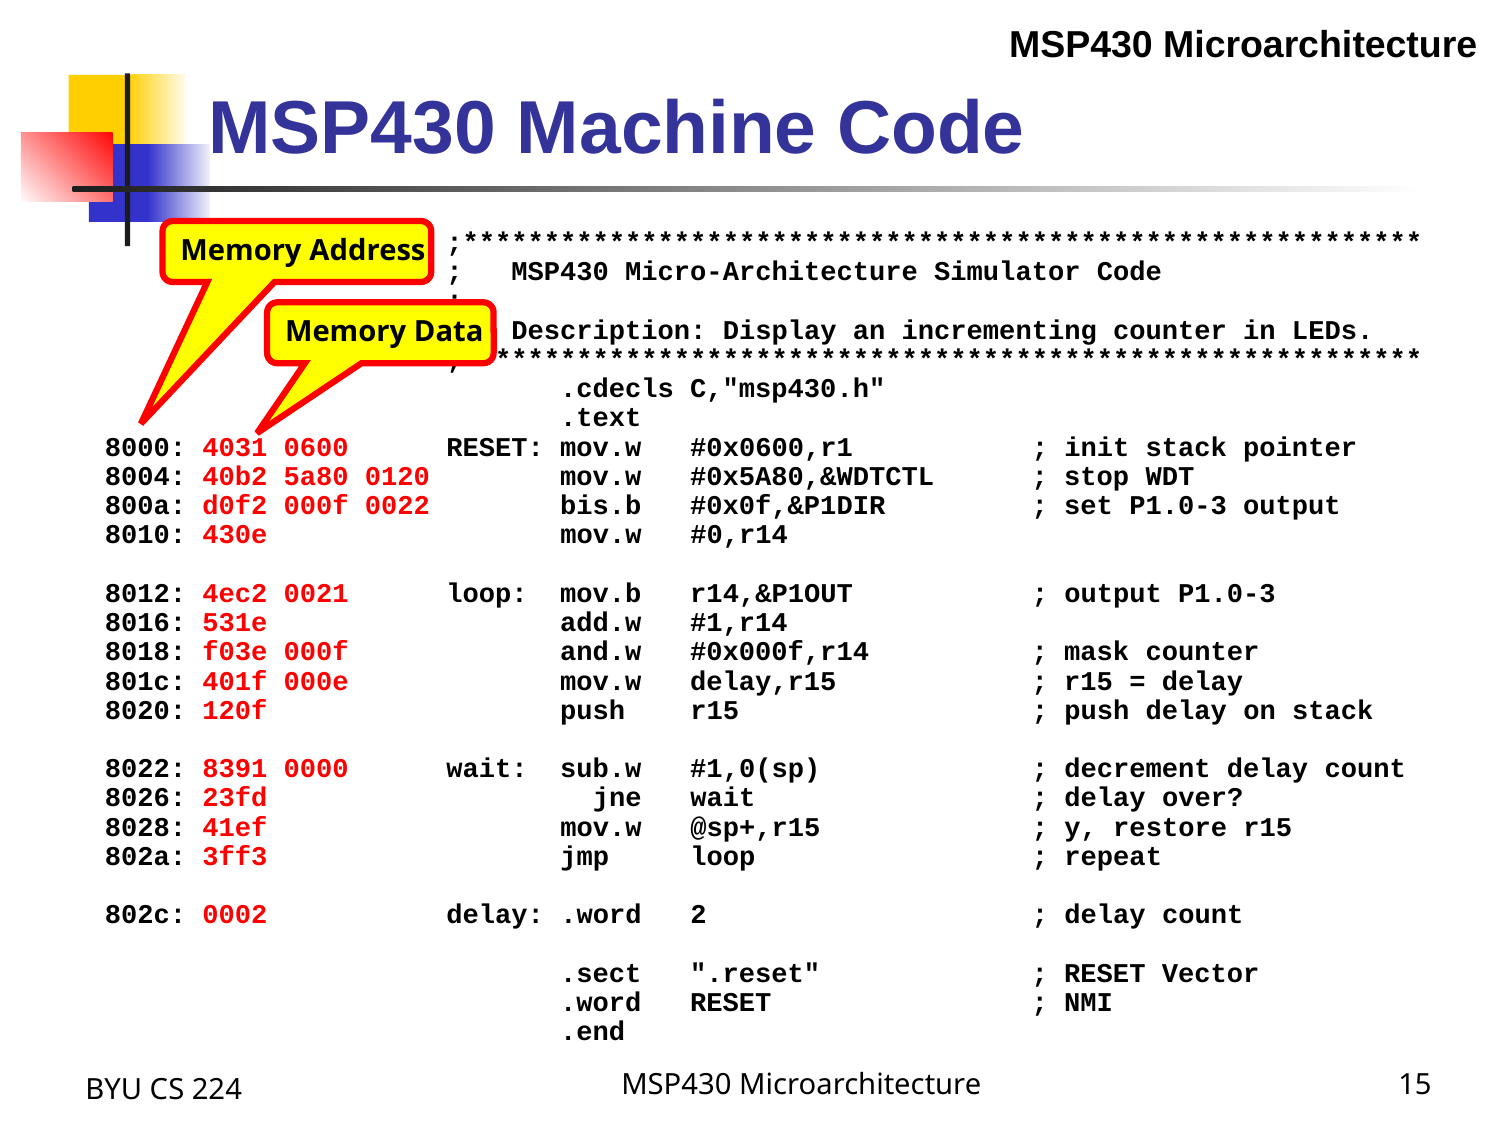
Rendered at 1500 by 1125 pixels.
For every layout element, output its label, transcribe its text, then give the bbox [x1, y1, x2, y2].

footer MSP430 Microarchitecture [416, 1054, 1134, 1113]
text_box Memory Address [140, 221, 432, 424]
slide_number 15 [1134, 1054, 1447, 1113]
slide_number BYU CS 224 [70, 1037, 383, 1113]
text_box Memory Data [257, 302, 494, 434]
text_box ;*********************************************************** ; MSP430 Micro-Architecture Simulator Code ; ; Description: Display an incrementing counter in LEDs. ;*********************************************************** .cdecls C,"msp430.h" .text 8000: 4031 0600 RESET: mov.w #0x0600,r1 ; init stack pointer 8004: 40b2 5a80 0120 mov.w #0x5A80,&WDTCTL ; stop WDT 800a: d0f2 000f 0022 bis.b #0x0f,&P1DIR ; set P1.0-3 output 8010: 430e mov.w #0,r14 8012: 4ec2 0021 loop: mov.b r14,&P1OUT ; output P1.0-3 8016: 531e add.w #1,r14 8018: f03e 000f and.w #0x000f,r14 ; mask counter 801c: 401f 000e mov.w delay,r15 ; r15 = delay 8020: 120f push r15 ; push delay on stack 8022: 8391 0000 wait: sub.w #1,0(sp) ; decrement delay count 8026: 23fd jne wait ; delay over? 8028: 41ef mov.w @sp+,r15 ; y, restore r15 802a: 3ff3 jmp loop ; repeat 802c: 0002 delay: .word 2 ; delay count .sect ".reset" ; RESET Vector .word RESET ; NMI .end [90, 220, 1449, 1054]
title MSP430 Machine Code [193, 34, 1472, 177]
text_box MSP430 Microarchitecture [888, 12, 1493, 73]
